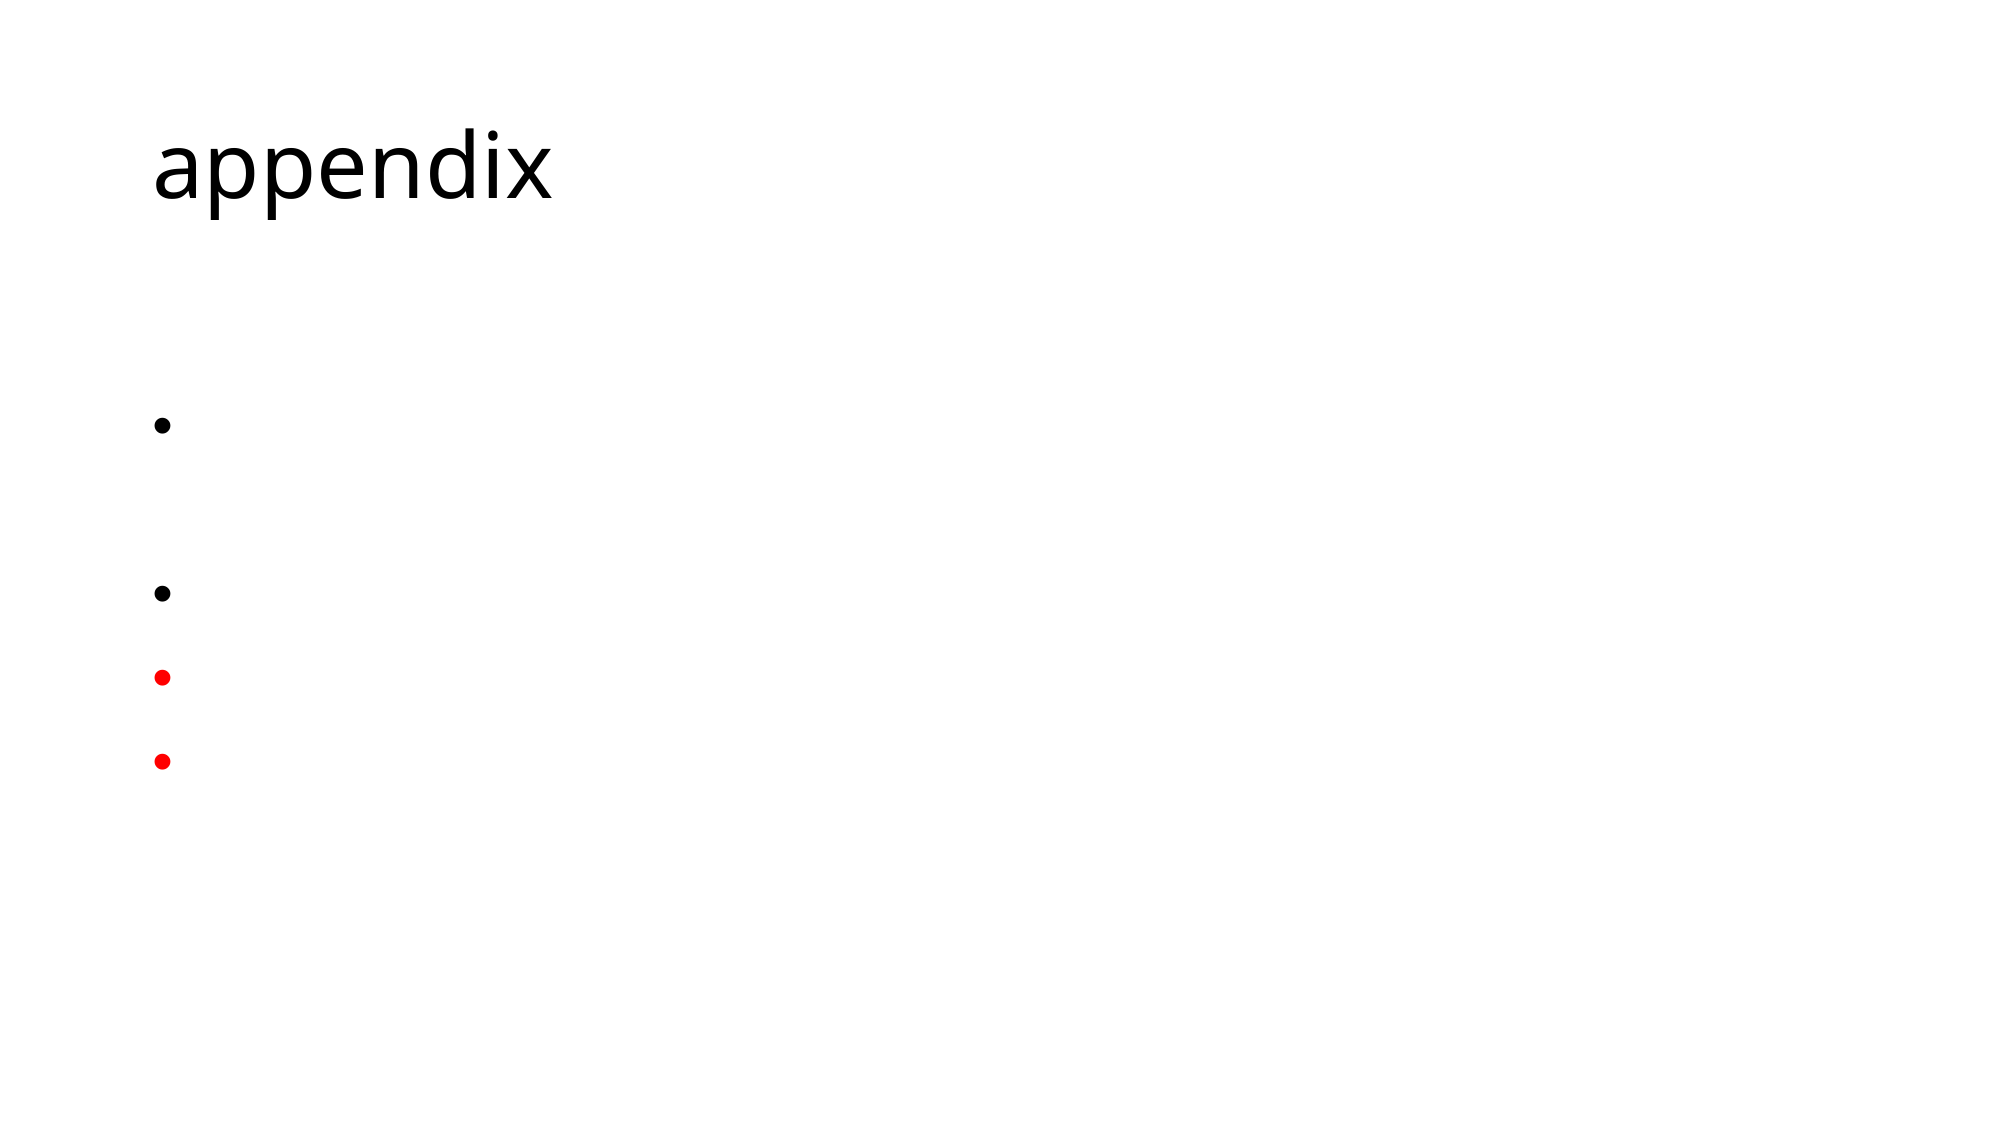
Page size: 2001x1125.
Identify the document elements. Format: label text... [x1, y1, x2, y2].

title appendix [137, 59, 1863, 278]
